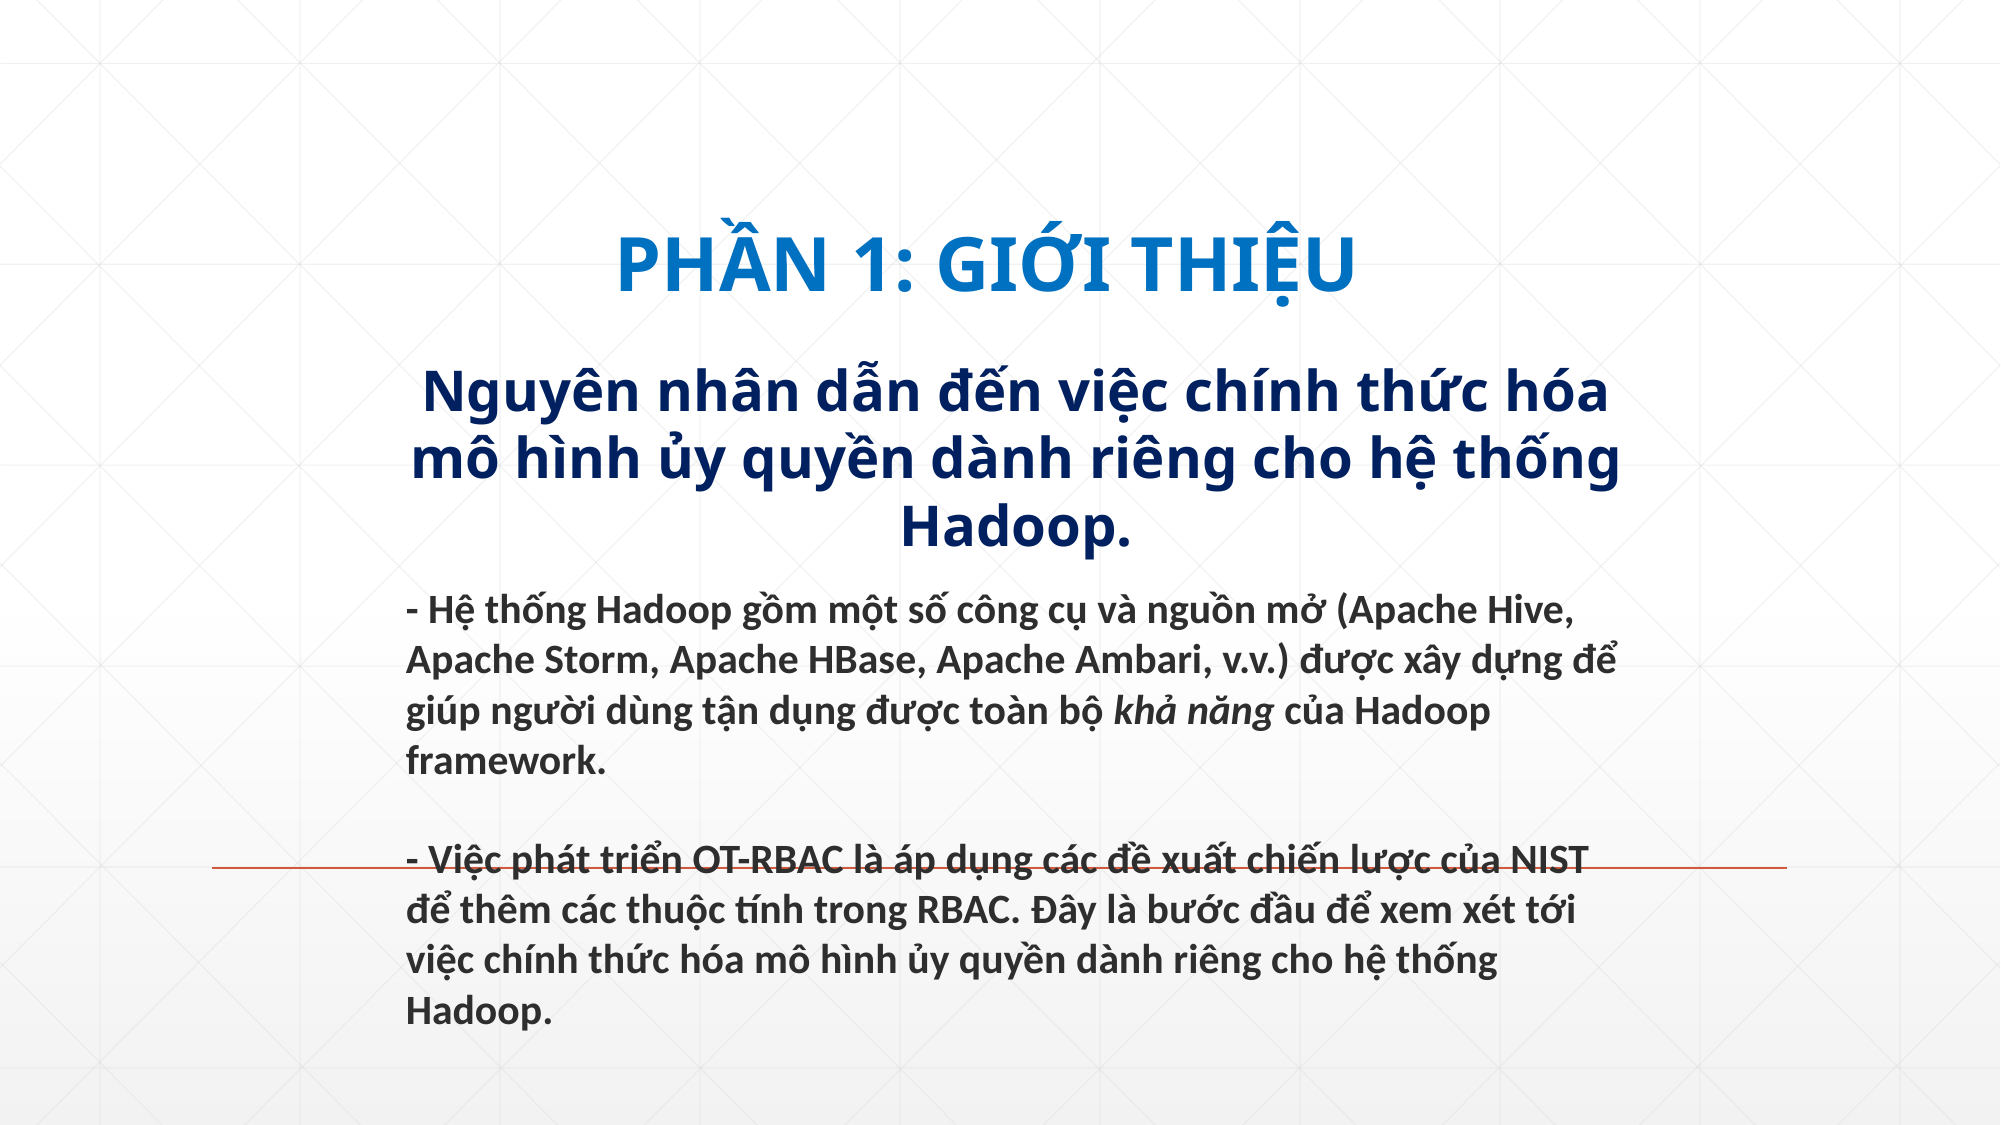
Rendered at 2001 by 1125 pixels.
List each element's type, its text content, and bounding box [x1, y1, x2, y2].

text_box - Việc phát triển OT-RBAC là áp dụng các đề xuất chiến lược của NIST để thêm các thuộc tính trong RBAC. Đây là bước đầu để xem xét tới việc chính thức hóa mô hình ủy quyền dành riêng cho hệ thống Hadoop. [391, 824, 1641, 1040]
text_box Nguyên nhân dẫn đến việc chính thức hóa mô hình ủy quyền dành riêng cho hệ thống Hadoop. [356, 347, 1675, 565]
text_box - Hệ thống Hadoop gồm một số công cụ và nguồn mở (Apache Hive, Apache Storm, Apache HBase, Apache Ambari, v.v.) được xây dựng để giúp người dùng tận dụng được toàn bộ khả năng của Hadoop framework. [391, 574, 1641, 790]
text_box PHẦN 1: GIỚI THIỆU [600, 209, 1529, 315]
